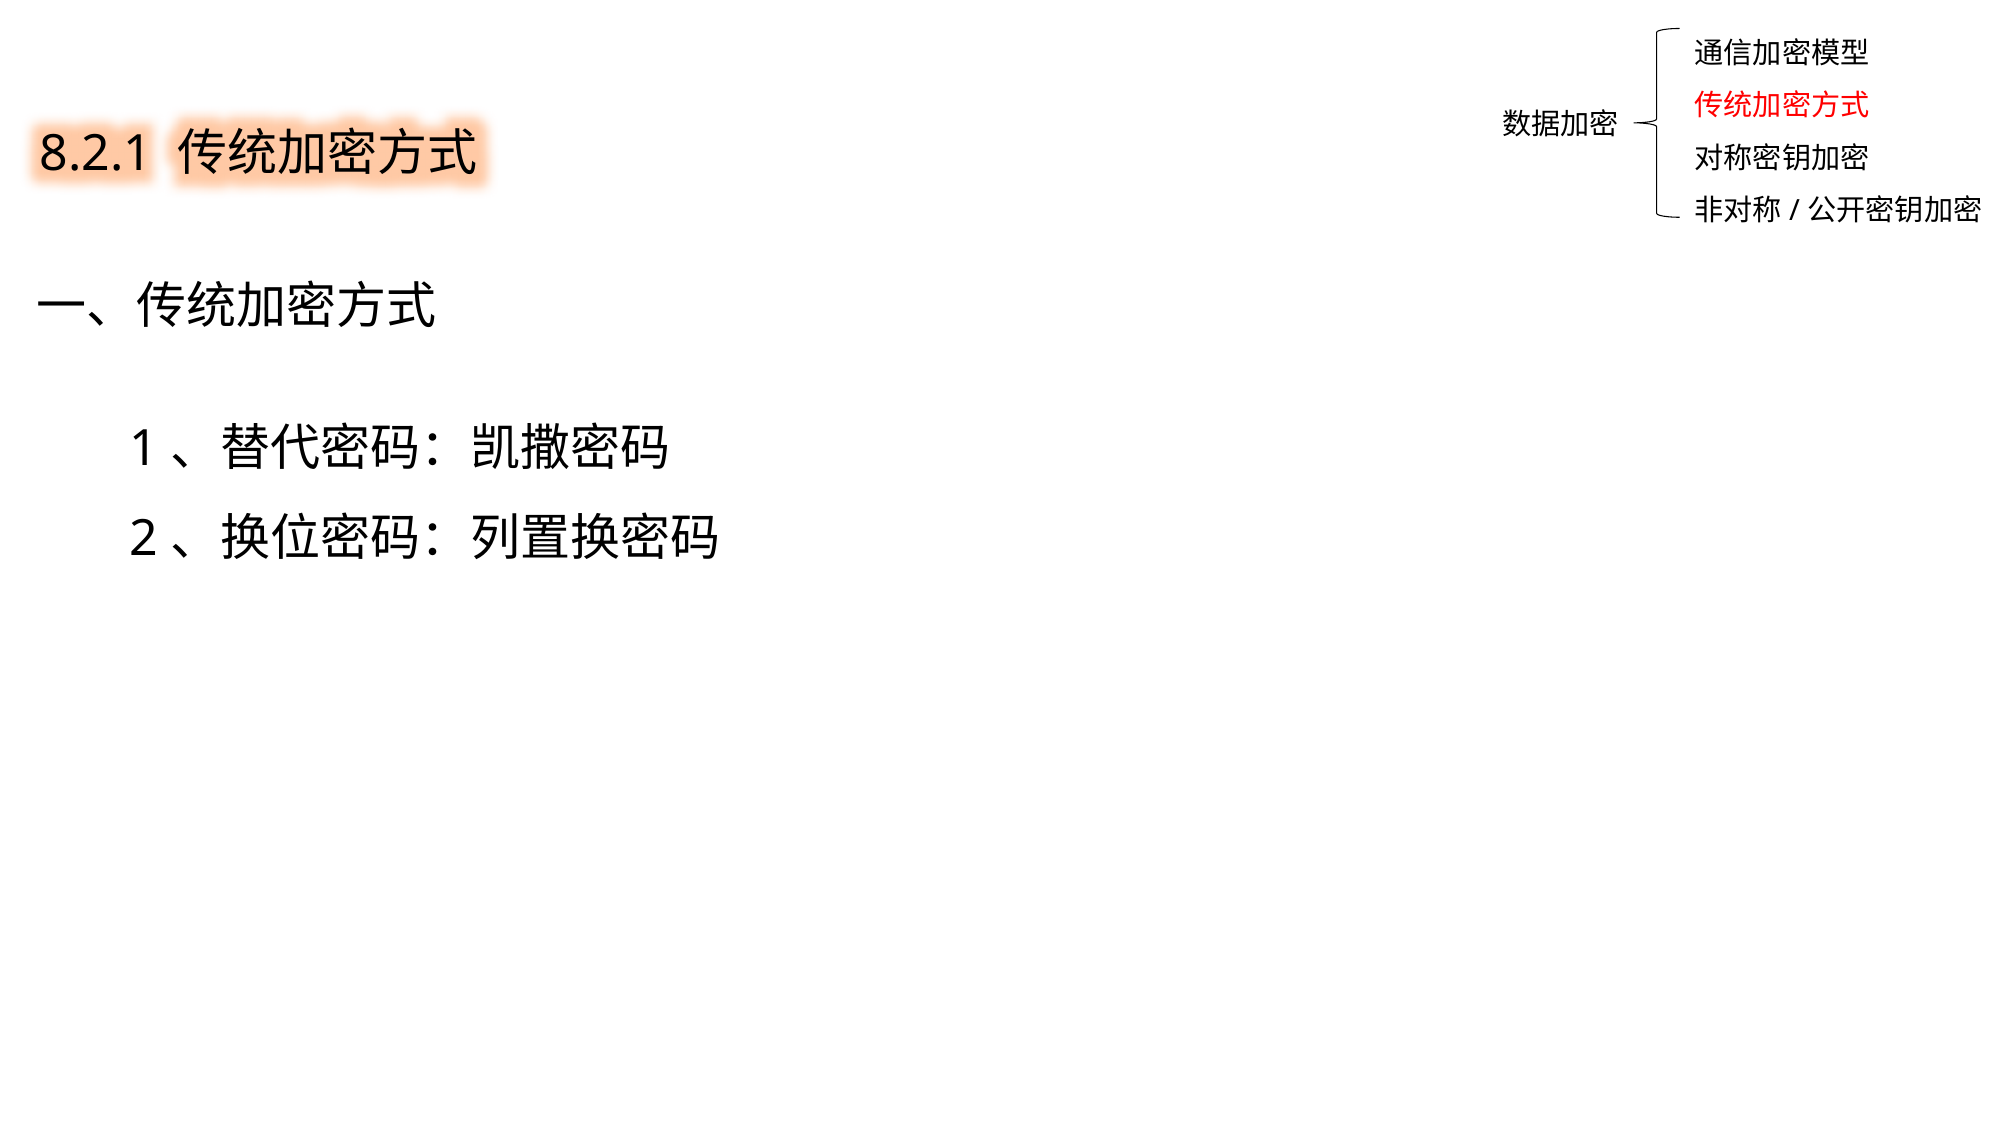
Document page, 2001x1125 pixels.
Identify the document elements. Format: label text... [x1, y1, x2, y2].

text_box 1、替代密码：凯撒密码 2、换位密码：列置换密码 [115, 377, 1756, 573]
table_cell y [19, 55, 513, 218]
text_box 一、传统加密方式 [21, 236, 1663, 342]
text_box 数据加密 [1487, 97, 1679, 148]
text_box [1656, 27, 1679, 97]
table_cell b [15, 51, 517, 222]
text_box 8.2.1 传统加密方式 [21, 57, 509, 214]
text_box [1656, 148, 1679, 218]
text_box 通信加密模型 传统加密方式 对称密钥加密 非对称/公开密钥加密 [1679, 9, 2000, 234]
